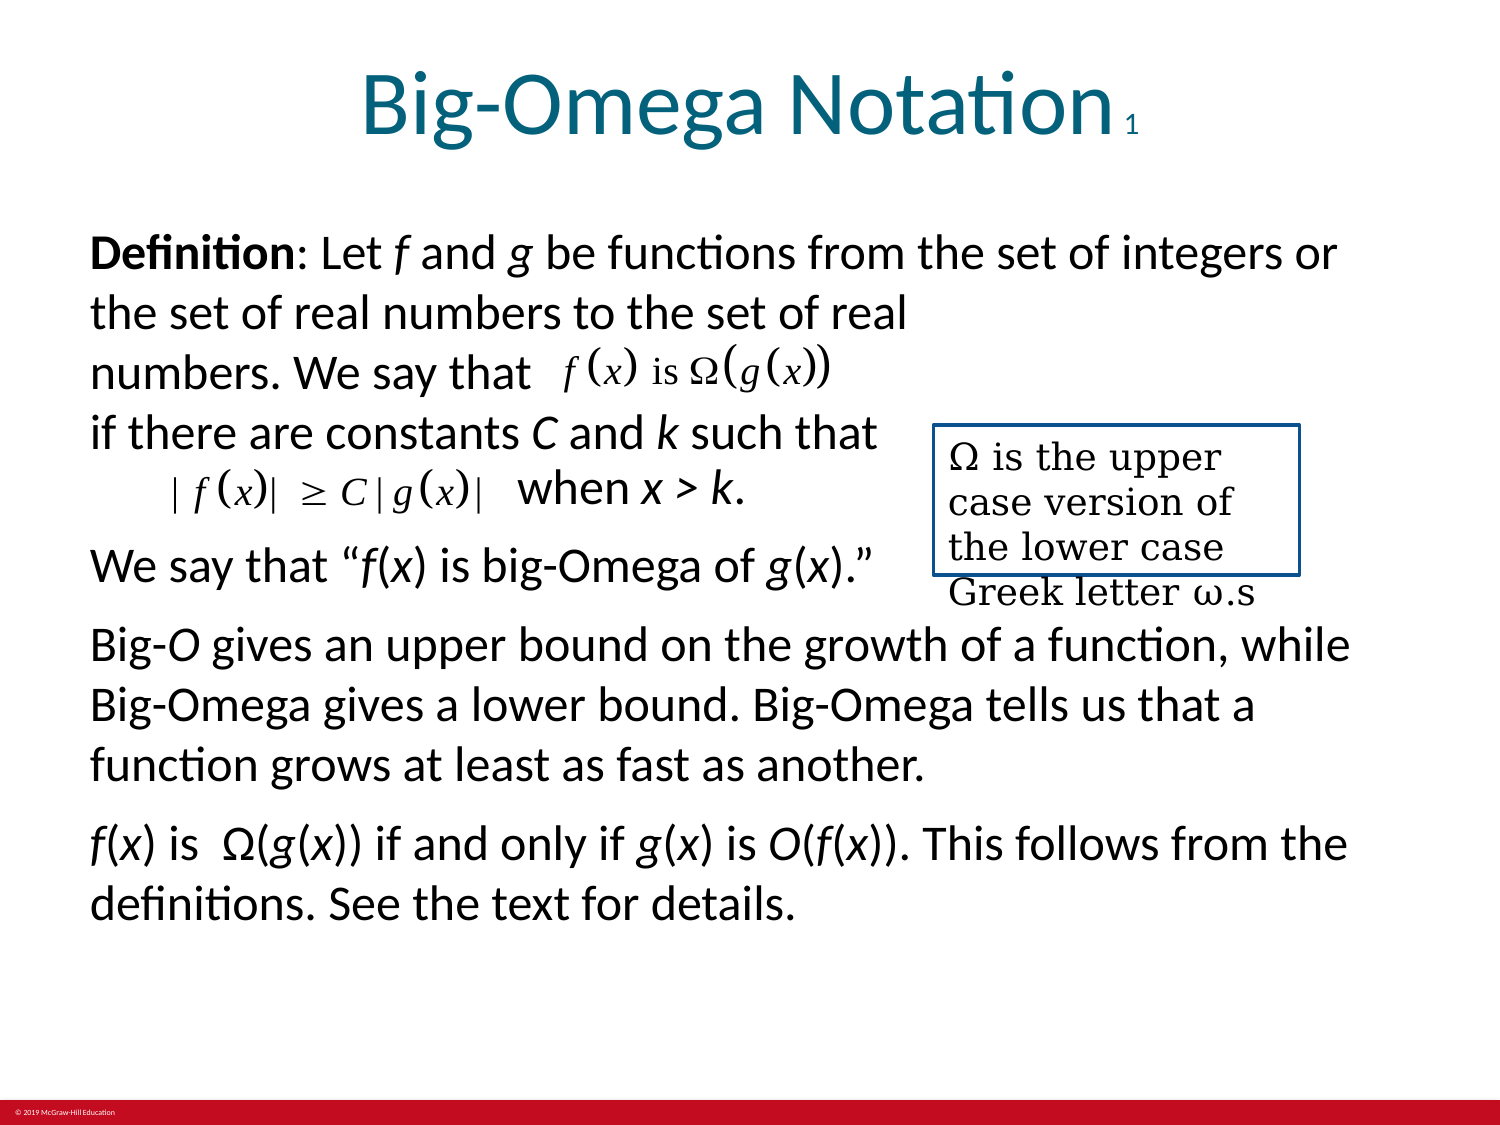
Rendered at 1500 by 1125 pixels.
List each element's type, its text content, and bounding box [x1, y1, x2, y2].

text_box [549, 337, 837, 408]
title Big-Omega Notation 1 [0, 0, 1500, 195]
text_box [167, 462, 488, 527]
list Ω is the upper case version of the lower case Greek letter ω.s [933, 425, 1300, 575]
list when x > k. [502, 447, 803, 523]
list We say that “f(x) is big-Omega of g(x).” Big-O gives an upper bound on the growth of a function, while Big-Omega gives a lower bound. Big-Omega tells us that a function grows at least as fast as another. f(x) is Ω(g(x)) if and only if g(x) is O(f(x)). This follows from the definitions. See the text for details. [75, 525, 1425, 938]
list Definition: Let f and g be functions from the set of integers or the set of real numbers to the set of real numbers. We say that if there are constants C and k such that [75, 212, 1425, 463]
